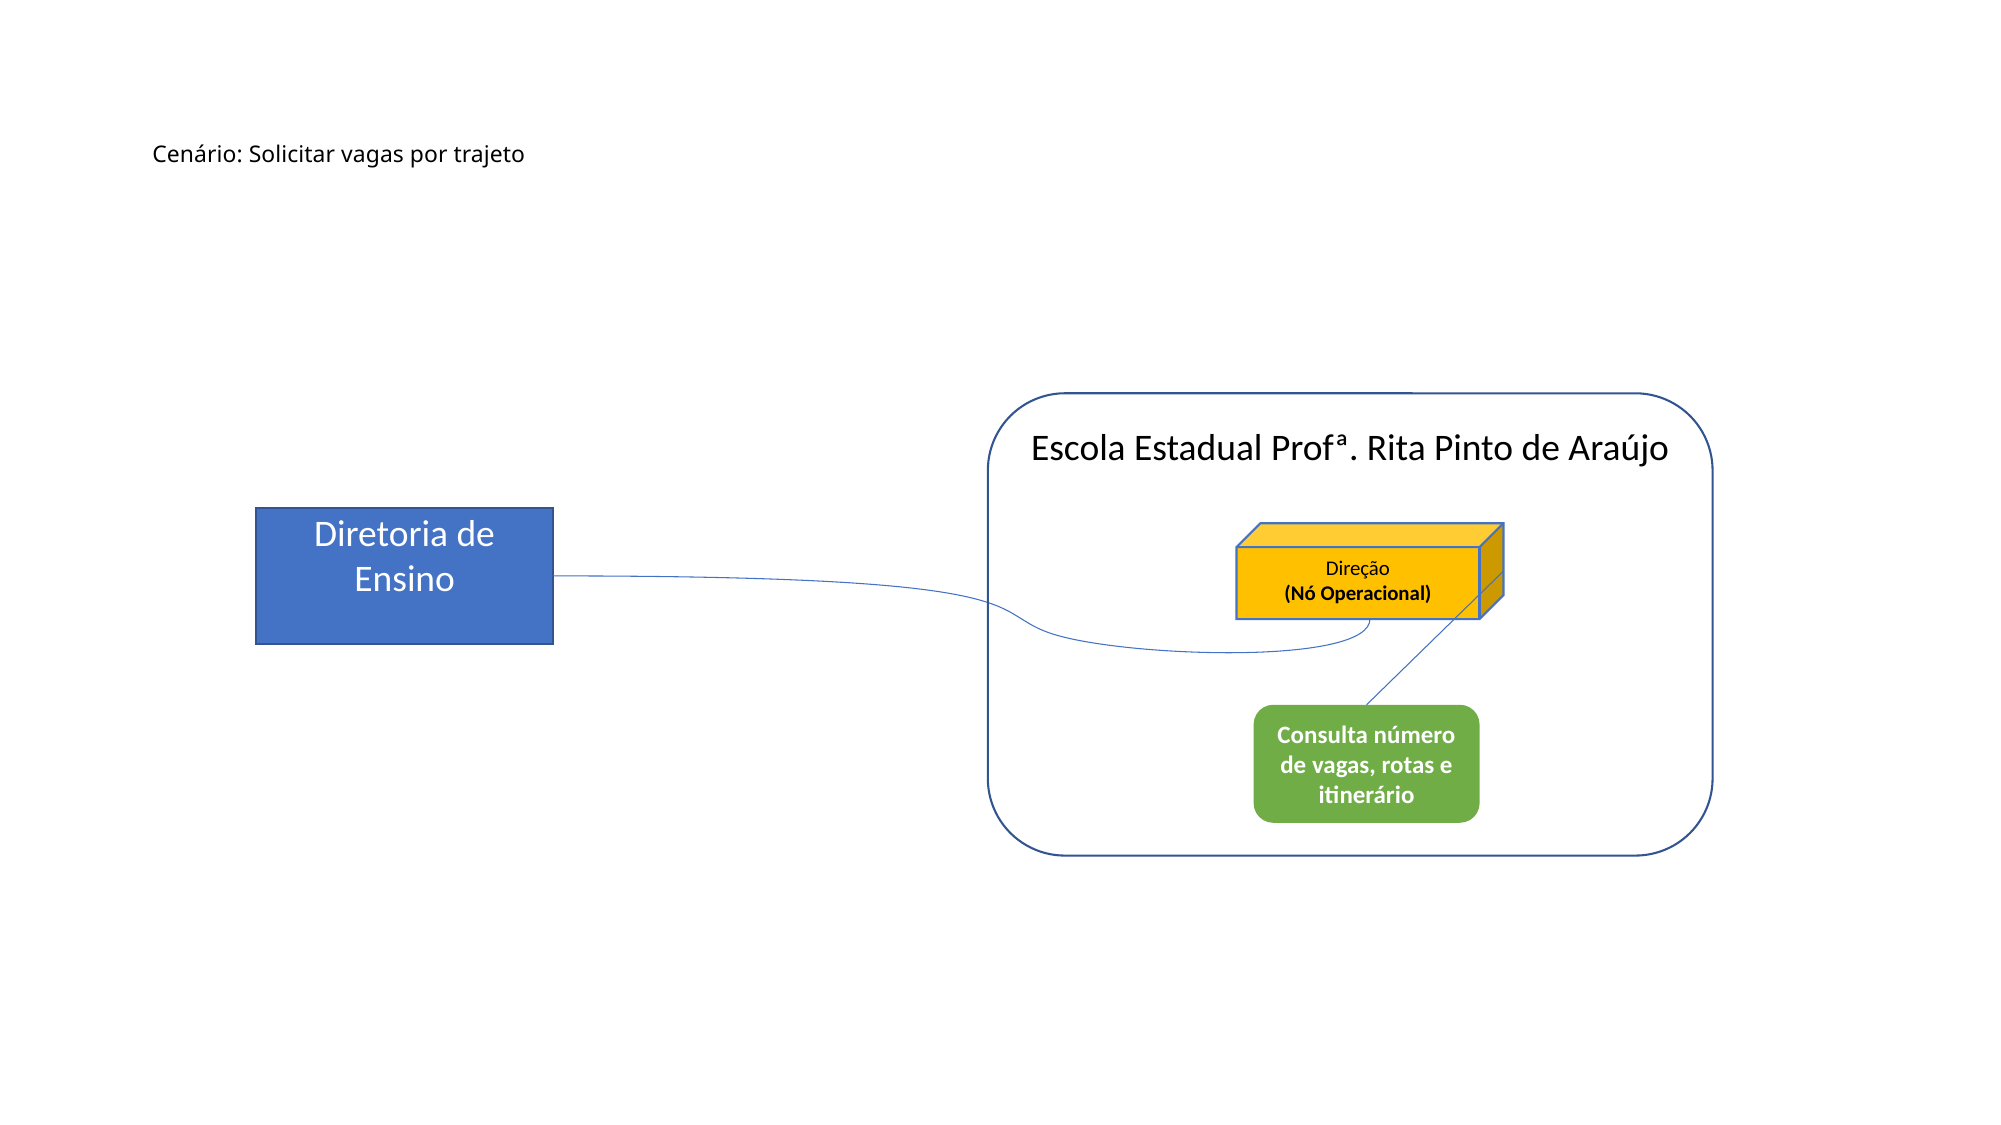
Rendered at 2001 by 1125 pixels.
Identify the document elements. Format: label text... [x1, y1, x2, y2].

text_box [553, 575, 1237, 584]
title Cenário: Solicitar vagas por trajeto [137, 59, 1863, 278]
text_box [1357, 619, 1367, 705]
text_box Diretoria de Ensino [255, 507, 554, 645]
text_box Escola Estadual Profª. Rita Pinto de Araújo [986, 392, 1714, 857]
